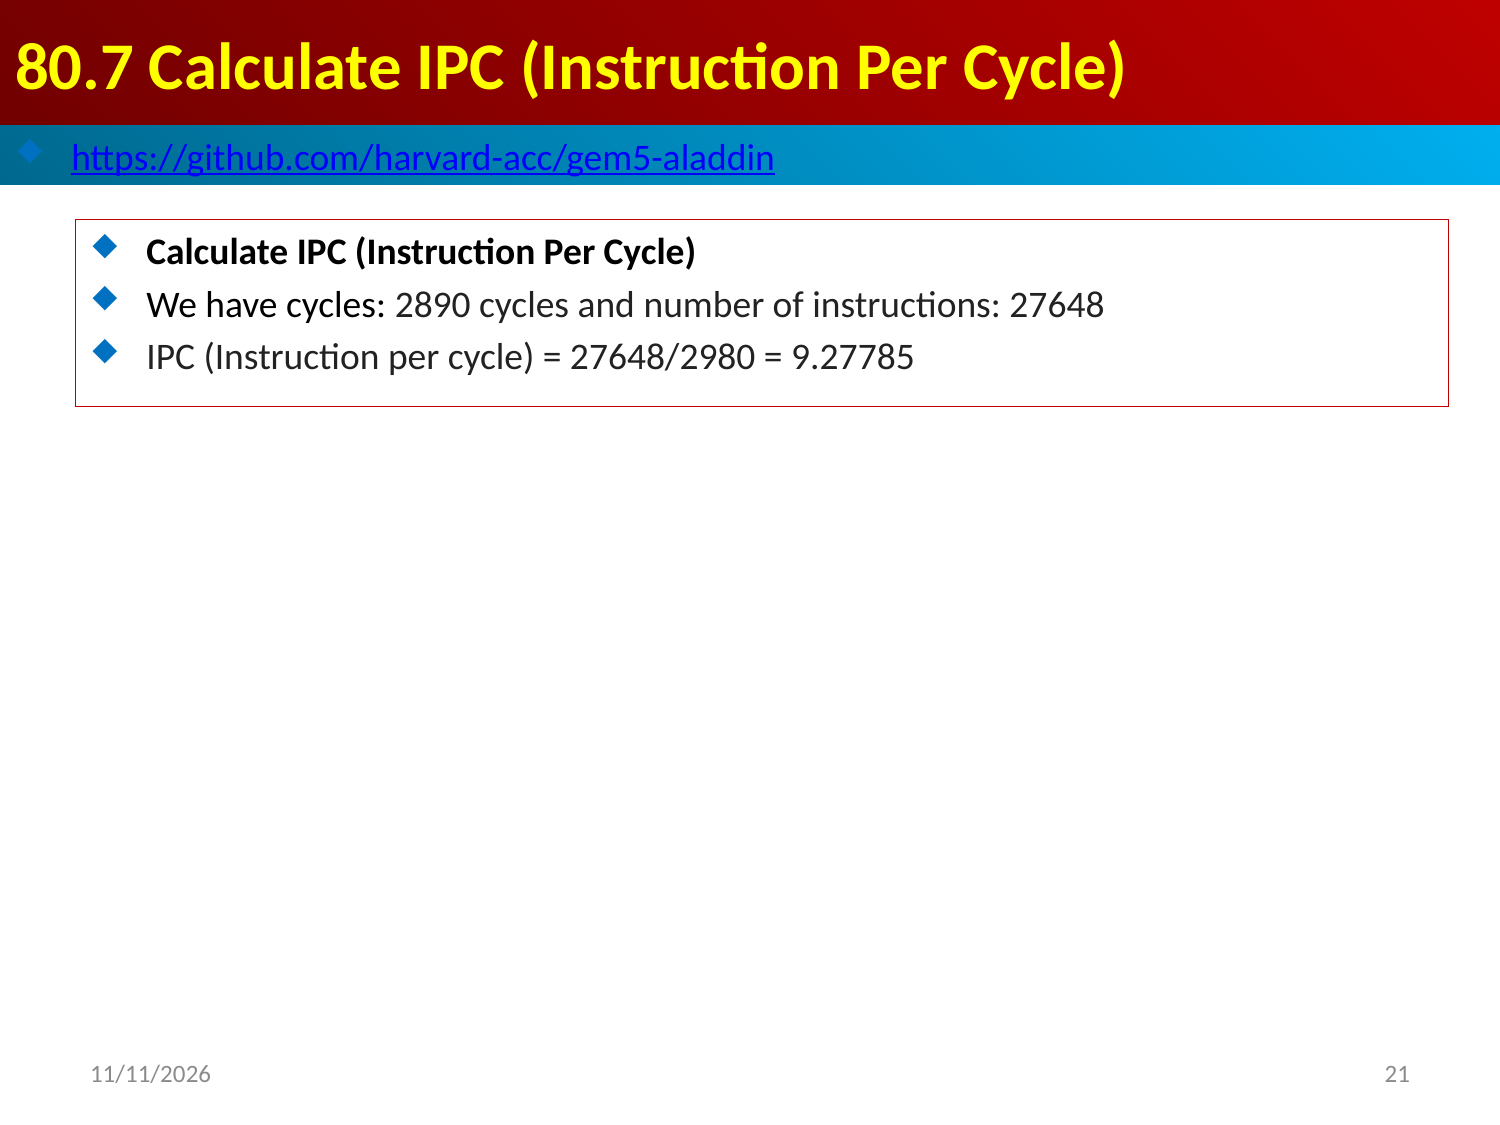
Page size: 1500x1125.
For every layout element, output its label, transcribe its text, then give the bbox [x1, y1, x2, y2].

subtitle Calculate IPC (Instruction Per Cycle) We have cycles: 2890 cycles and number of instructions: 27648 IPC (Instruction per cycle) = 27648/2980 = 9.27785 [75, 219, 1449, 407]
text_box https://github.com/harvard-acc/gem5-aladdin [0, 125, 1500, 185]
slide_number 21 [1074, 1042, 1425, 1103]
title 80.7 Calculate IPC (Instruction Per Cycle) [0, 0, 1500, 125]
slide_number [75, 1042, 425, 1103]
